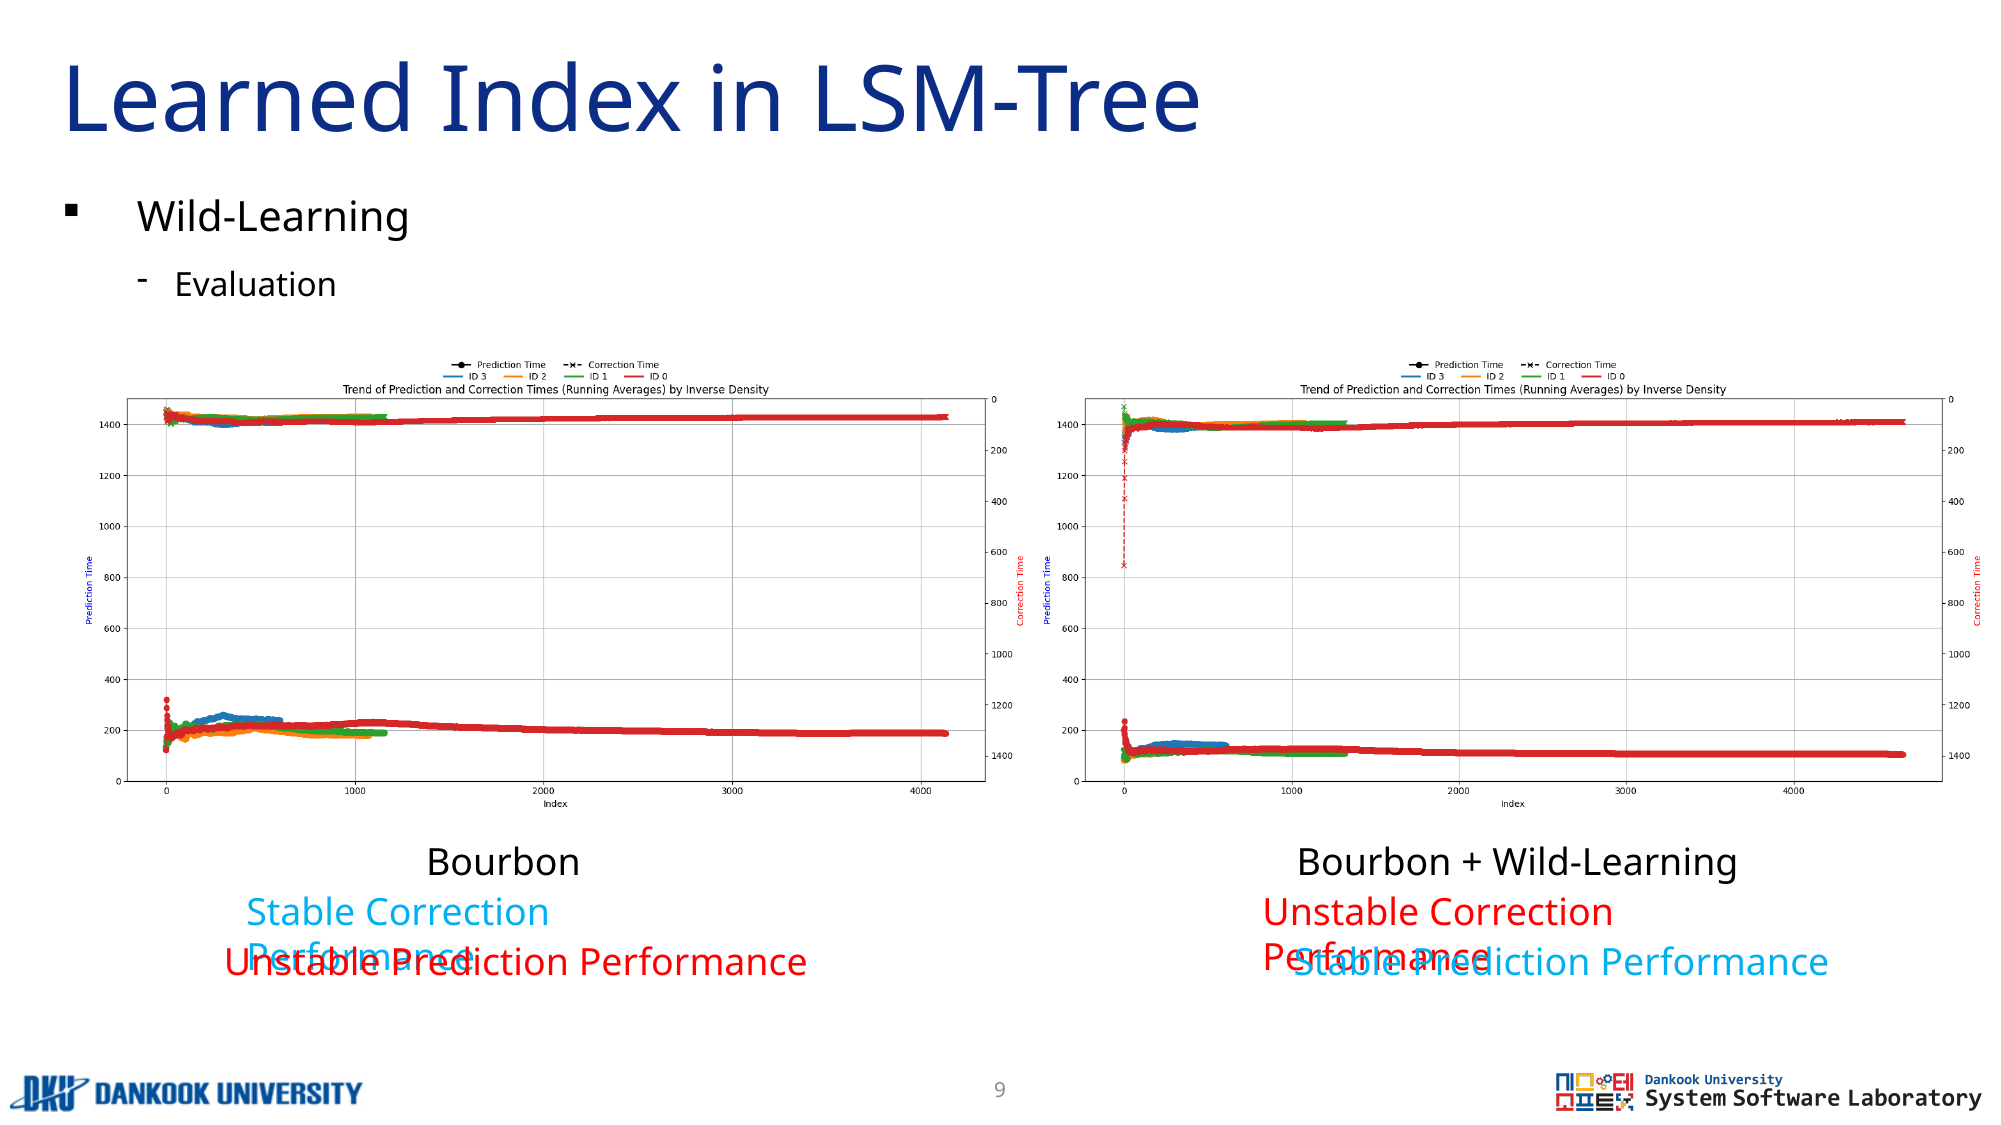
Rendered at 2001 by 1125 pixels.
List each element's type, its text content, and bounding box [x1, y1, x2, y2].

text_box Wild-Learning Evaluation [46, 170, 1946, 1046]
picture [76, 307, 1992, 818]
text_box Bourbon + Wild-Learning [1281, 830, 1754, 880]
text_box Bourbon [411, 830, 596, 880]
slide_number 9 [774, 1067, 1225, 1116]
picture [1548, 1064, 2001, 1125]
title Learned Index in LSM-Tree [46, 34, 1504, 170]
text_box Unstable Correction Performance [1247, 880, 1863, 986]
picture [9, 1075, 363, 1112]
text_box Stable Correction Performance [231, 880, 776, 930]
text_box Unstable Prediction Performance [208, 930, 824, 991]
text_box Stable Prediction Performance [1278, 930, 1894, 991]
